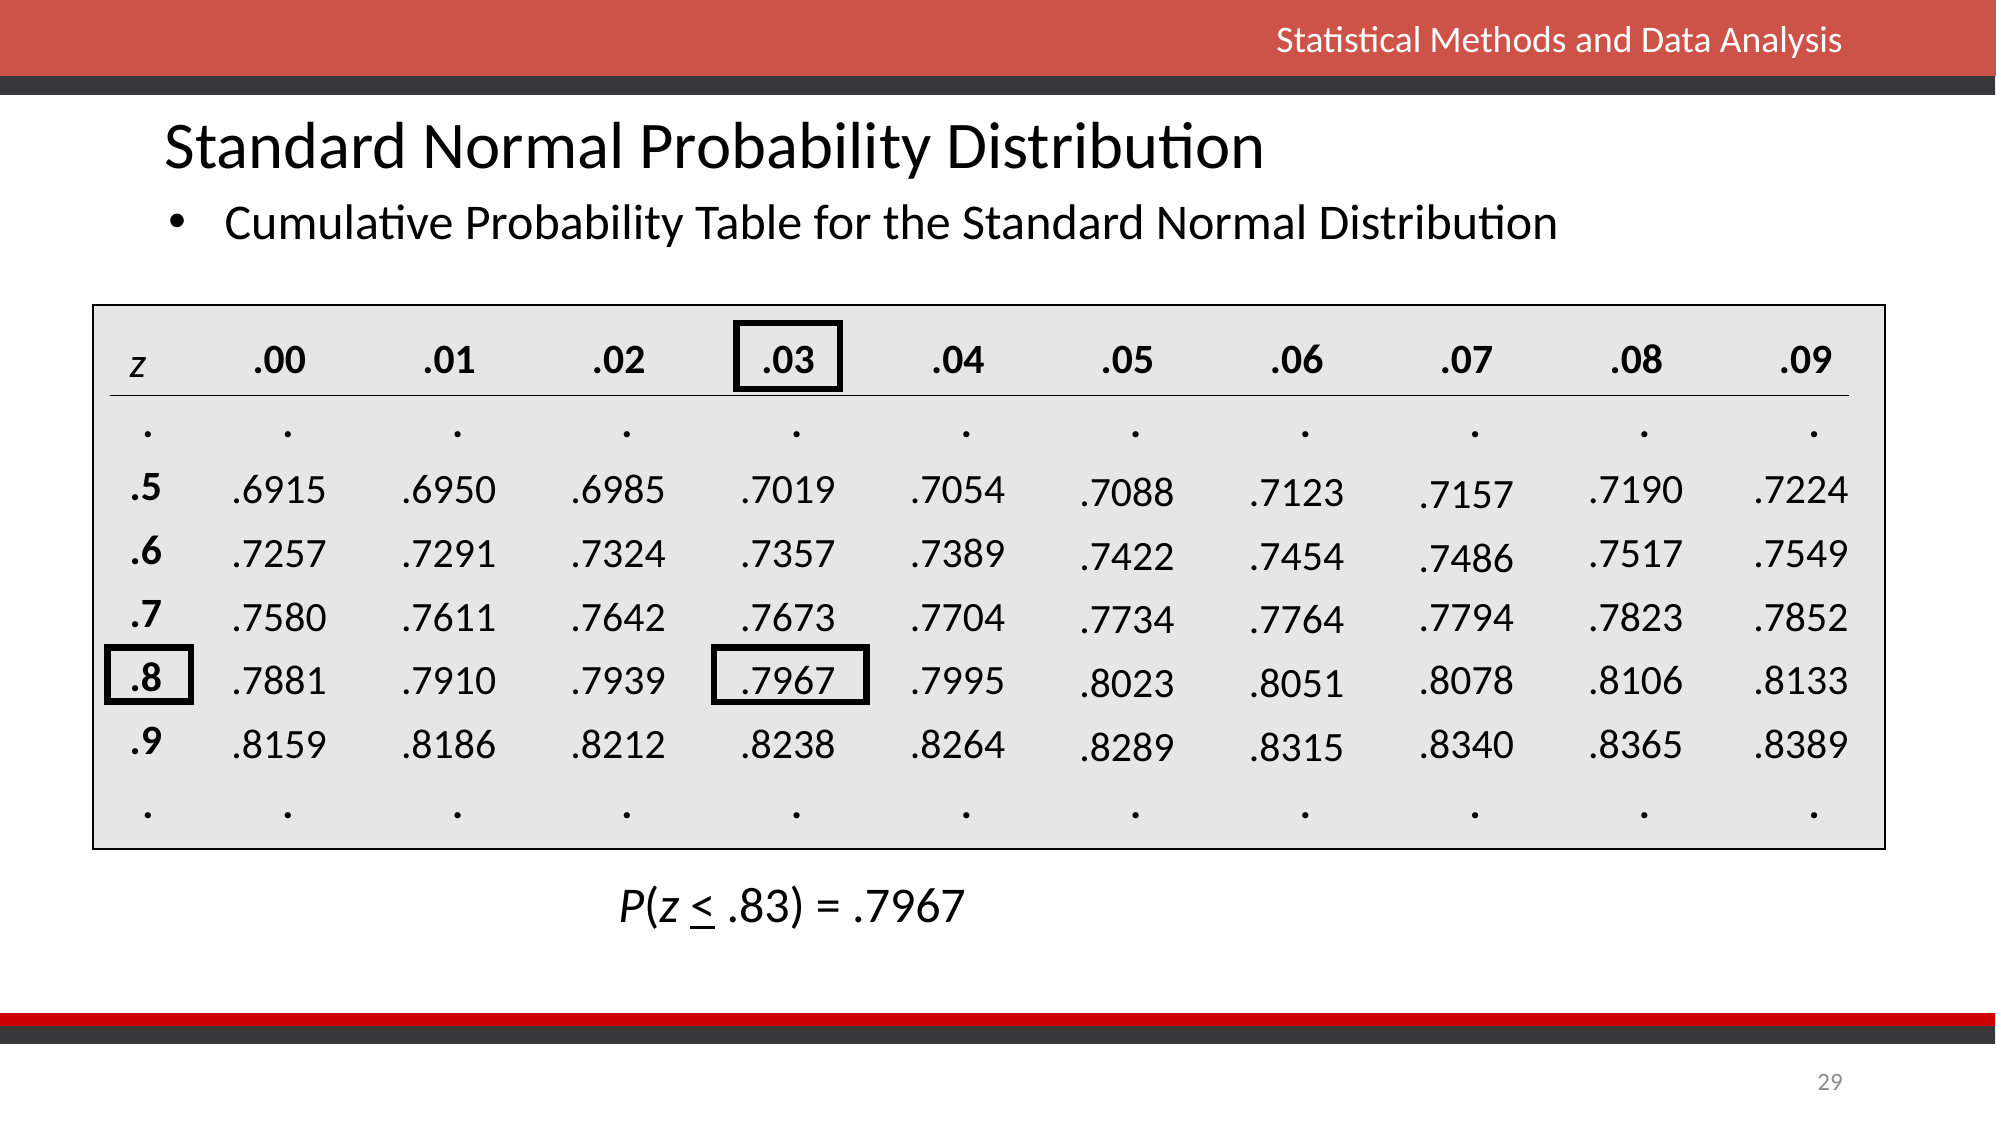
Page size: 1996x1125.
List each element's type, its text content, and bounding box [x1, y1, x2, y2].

picture [0, 76, 1996, 95]
text_box Cumulative Probability Table for the Standard Normal Distribution [153, 189, 1850, 274]
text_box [92, 304, 1886, 850]
slide_number 29 [1755, 1057, 1858, 1103]
text_box Standard Normal Probability Distribution [149, 103, 1846, 220]
picture [0, 1027, 1996, 1044]
text_box P(z < .83) = .7967 [603, 865, 981, 941]
